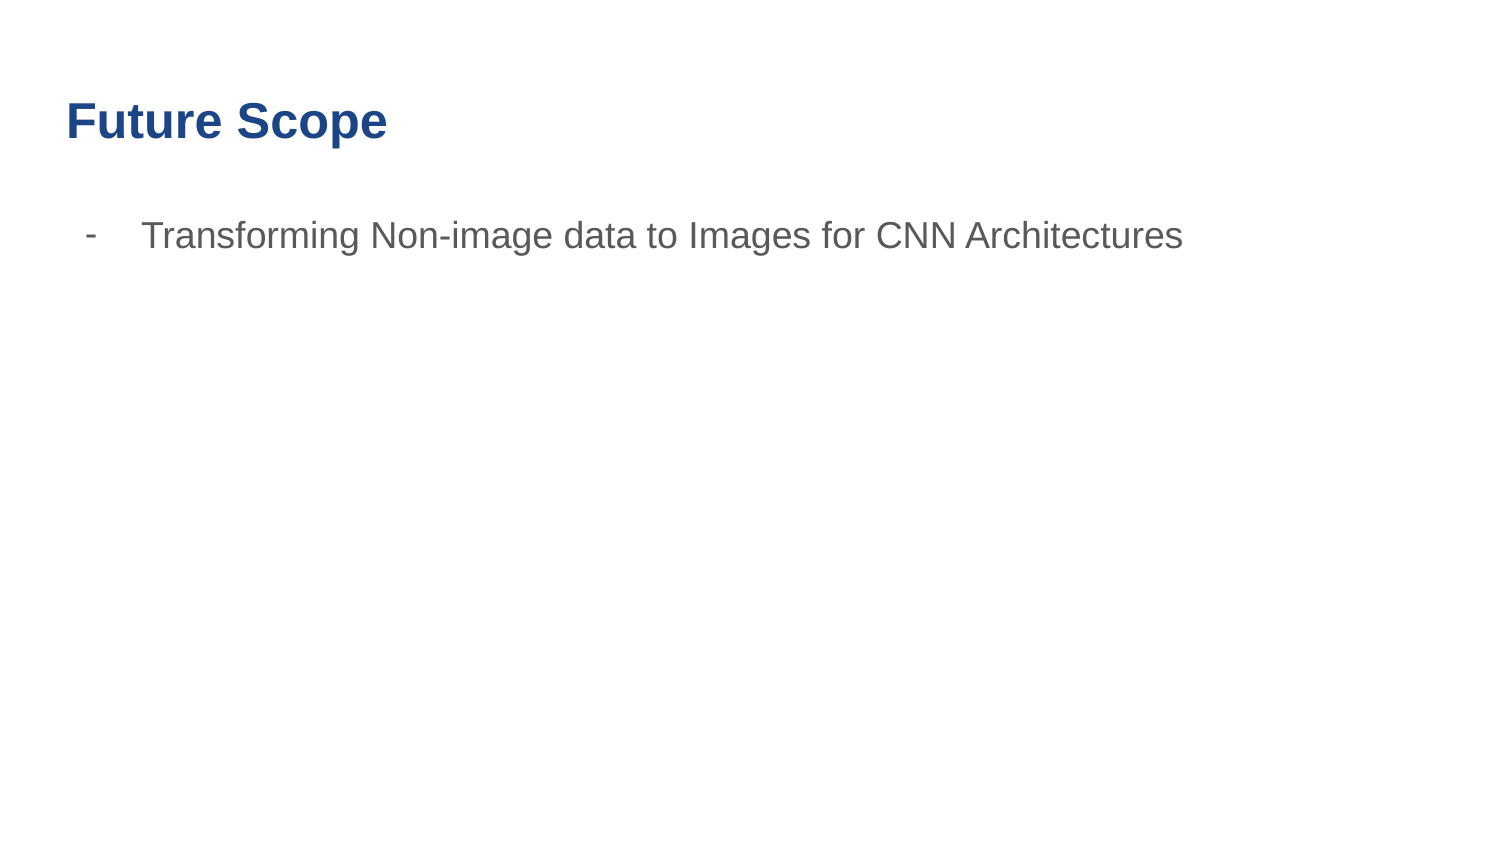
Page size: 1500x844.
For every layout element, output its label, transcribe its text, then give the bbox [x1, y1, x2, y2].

title Future Scope [51, 72, 1449, 167]
list Transforming Non-image data to Images for CNN Architectures [51, 189, 1449, 750]
